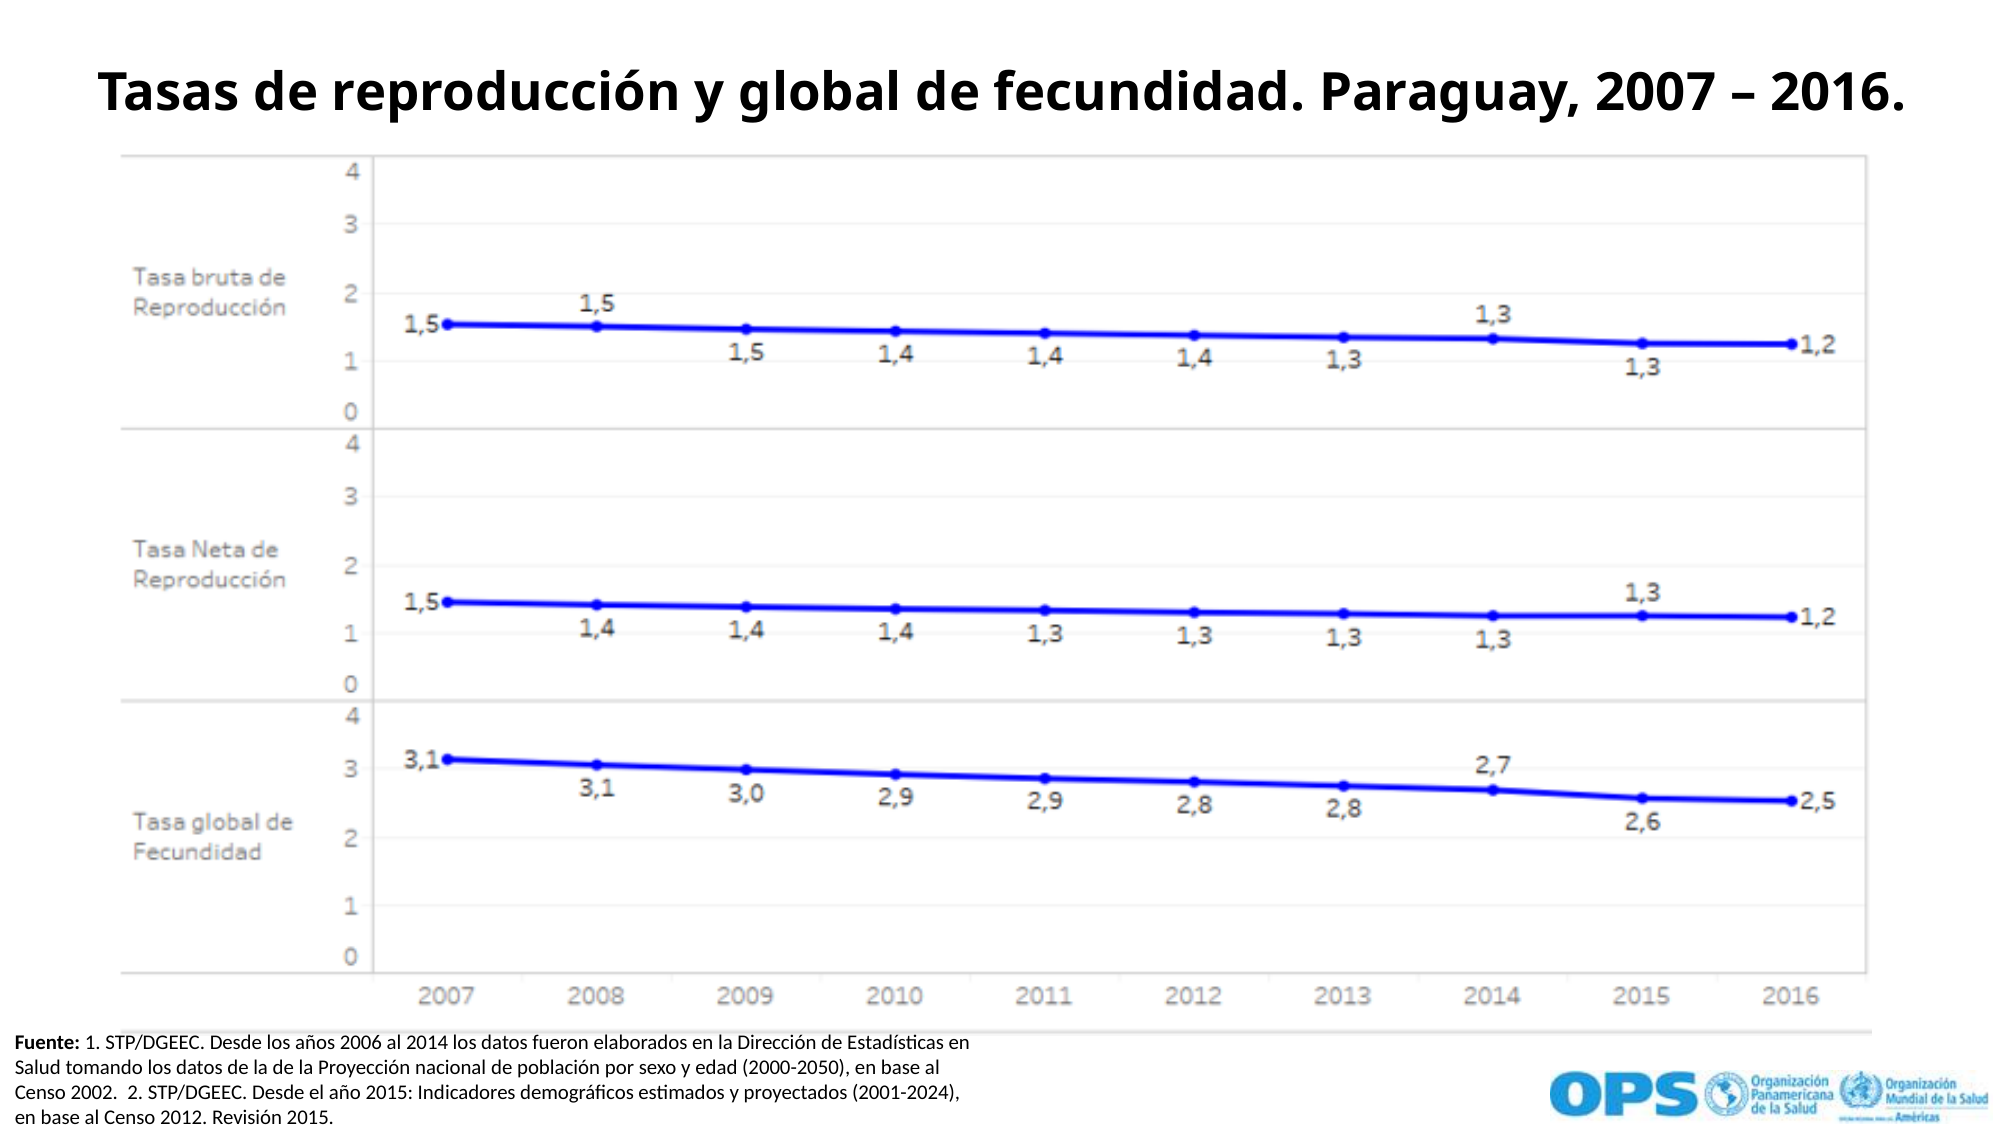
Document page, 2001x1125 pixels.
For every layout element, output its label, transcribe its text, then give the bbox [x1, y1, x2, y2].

title Tasas de reproducción y global de fecundidad. Paraguay, 2007 – 2016. [82, 30, 1957, 157]
text_box Fuente: 1. STP/DGEEC. Desde los años 2006 al 2014 los datos fueron elaborados en la Dirección de Estadísticas en Salud tomando los datos de la de la Proyección nacional de población por sexo y edad (2000-2050), en base al Censo 2002. 2. STP/DGEEC. Desde el año 2015: Indicadores demográficos estimados y proyectados (2001-2024), en base al Censo 2012. Revisión 2015. [0, 1020, 1000, 1125]
picture [117, 149, 1872, 1036]
picture [1550, 1070, 1993, 1124]
